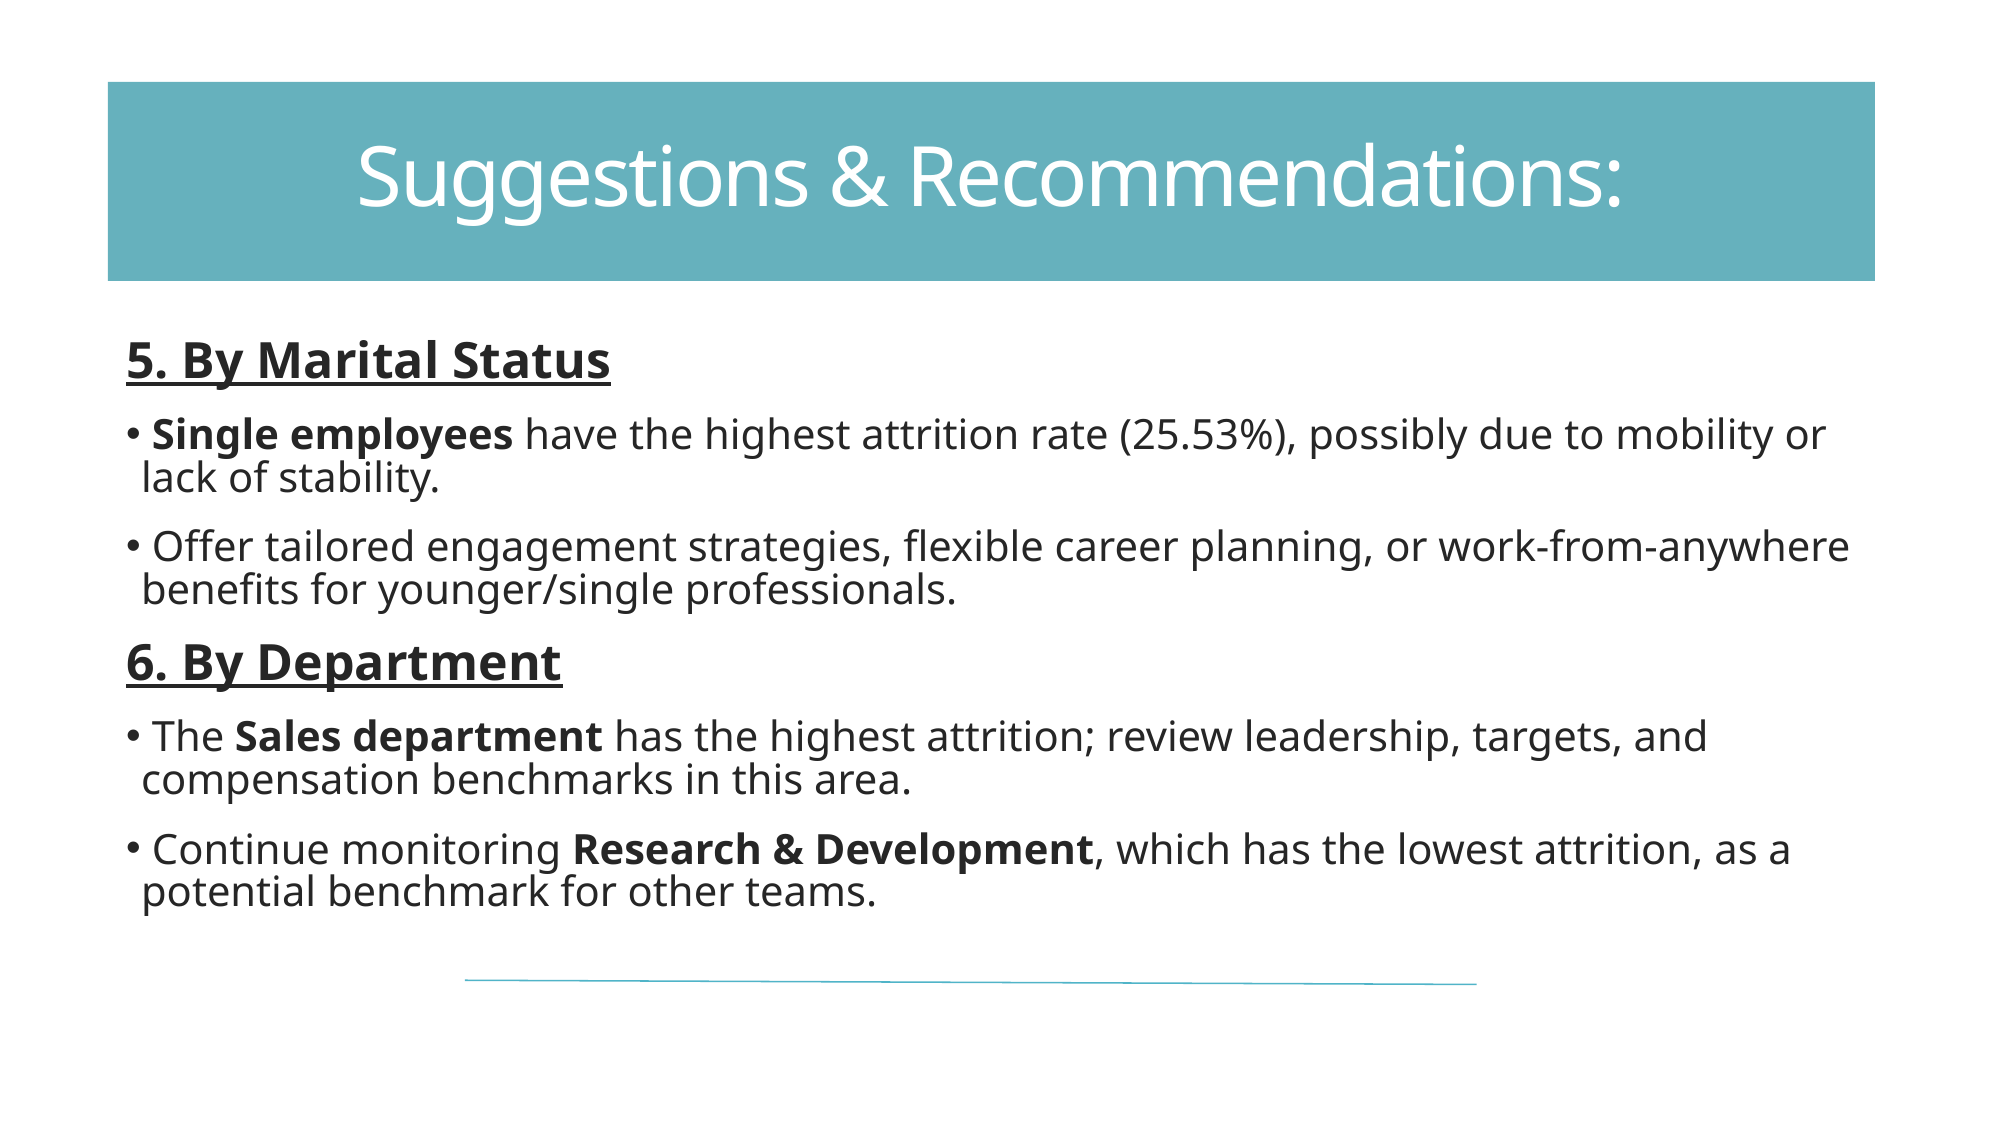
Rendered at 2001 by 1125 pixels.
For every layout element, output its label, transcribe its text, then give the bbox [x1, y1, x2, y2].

title Suggestions & Recommendations: [107, 81, 1875, 281]
list 5. By Marital Status Single employees have the highest attrition rate (25.53%), possibly due to mobility or lack of stability. Offer tailored engagement strategies, flexible career planning, or work-from-anywhere benefits for younger/single professionals. 6. By Department The Sales department has the highest attrition; review leadership, targets, and compensation benchmarks in this area. Continue monitoring Research & Development, which has the lowest attrition, as a potential benchmark for other teams. [111, 329, 1876, 948]
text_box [464, 979, 1477, 985]
